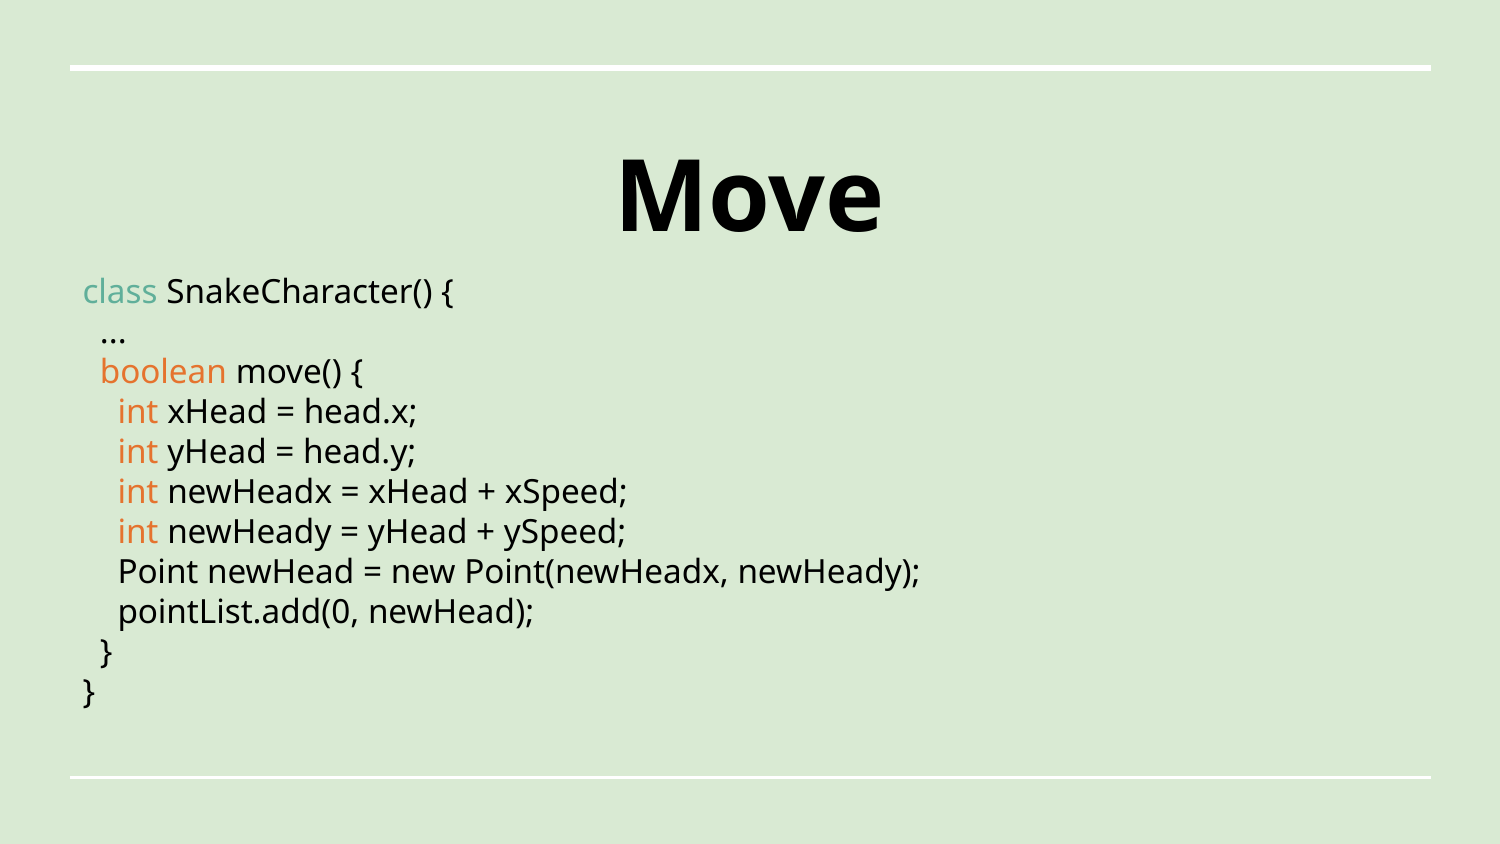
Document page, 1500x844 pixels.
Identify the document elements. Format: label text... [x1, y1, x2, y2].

title Move [45, 64, 1455, 318]
text_box class SnakeCharacter() { ... boolean move() { int xHead = head.x; int yHead = head.y; int newHeadx = xHead + xSpeed; int newHeady = yHead + ySpeed; Point newHead = new Point(newHeadx, newHeady); pointList.add(0, newHead); } } [67, 255, 1433, 737]
